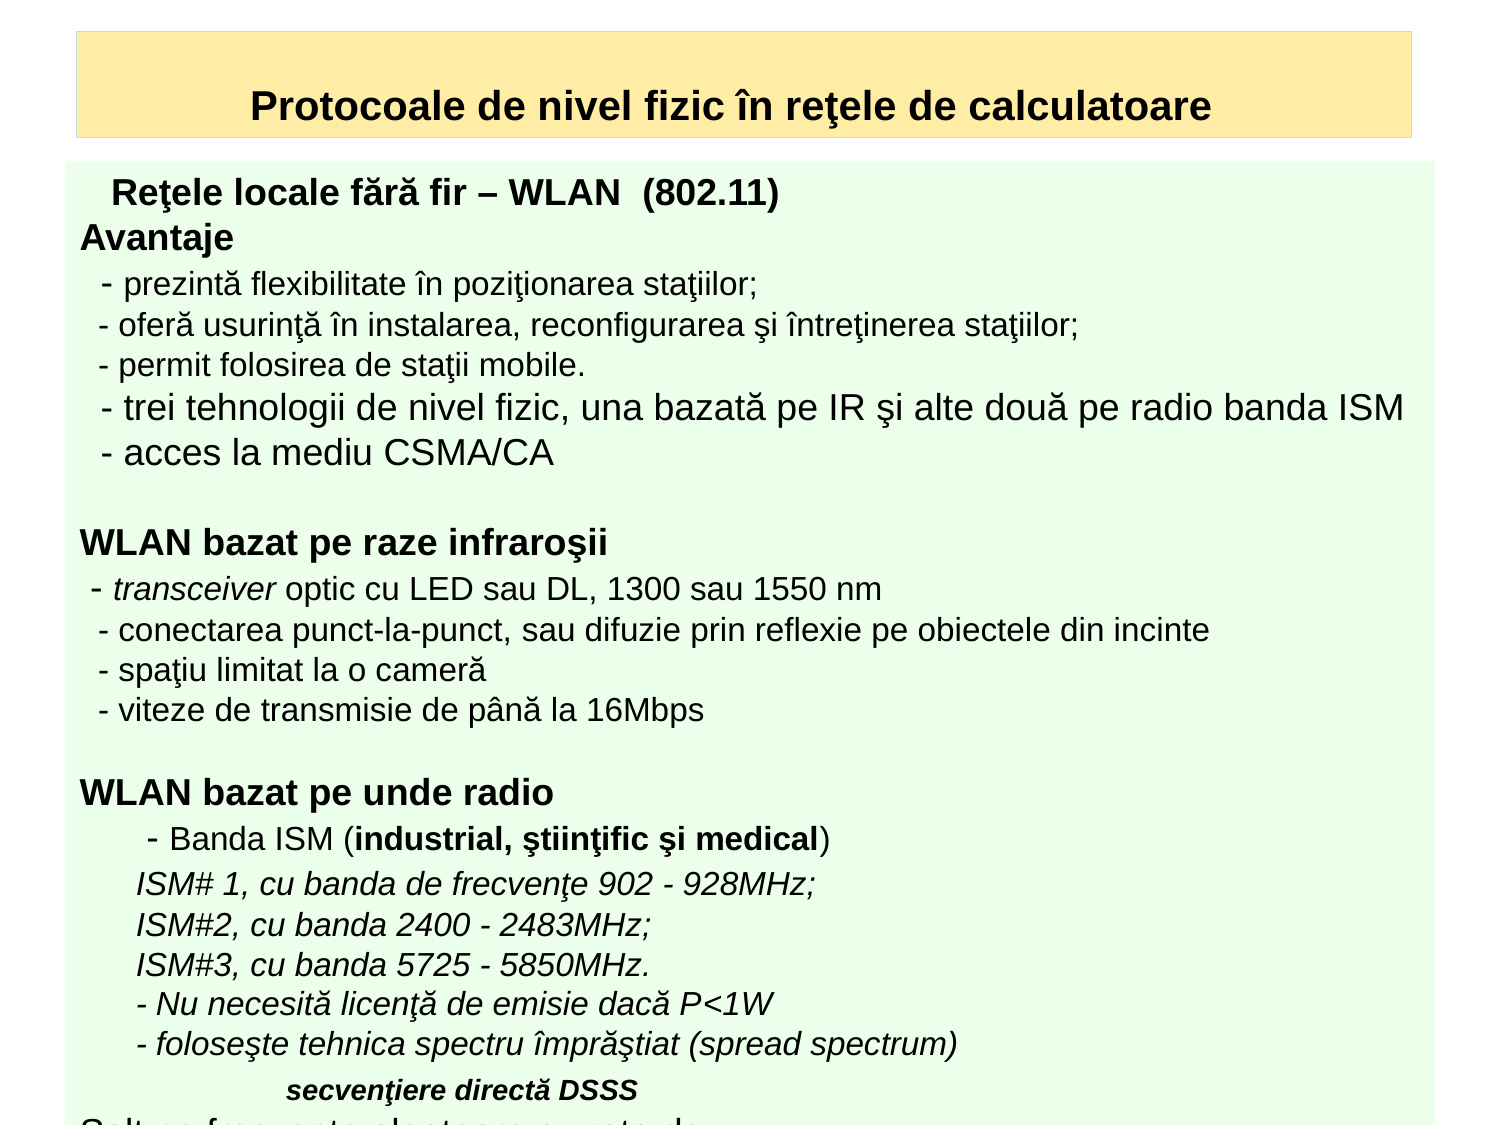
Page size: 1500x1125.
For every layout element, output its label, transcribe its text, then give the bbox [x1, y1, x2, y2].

title Protocoale de nivel fizic în reţele de calculatoare [76, 31, 1412, 138]
text_box Reţele locale fără fir – WLAN (802.11) Avantaje - prezintă flexibilitate în poziţionarea staţiilor; - oferă usurinţă în instalarea, reconfigurarea şi întreţinerea staţiilor; - permit folosirea de staţii mobile. - trei tehnologii de nivel fizic, una bazată pe IR şi alte două pe radio banda ISM - acces la mediu CSMA/CA WLAN bazat pe raze infraroşii - transceiver optic cu LED sau DL, 1300 sau 1550 nm - conectarea punct-la-punct, sau difuzie prin reflexie pe obiectele din incinte - spaţiu limitat la o cameră - viteze de transmisie de până la 16Mbps WLAN bazat pe unde radio - Banda ISM (industrial, ştiinţific şi medical) ISM# 1, cu banda de frecvenţe 902 - 928MHz; ISM#2, cu banda 2400 - 2483MHz; ISM#3, cu banda 5725 - 5850MHz. - Nu necesită licenţă de emisie dacă P<1W - foloseşte tehnica spectru împrăştiat (spread spectrum) secvenţiere directă DSSS Salt pe frecvenţe aleatoare cu rata de [64, 160, 1436, 544]
text_box Reţele locale fără fir – WLAN (802.11) Avantaje - prezintă flexibilitate în poziţionarea staţiilor; - oferă usurinţă în instalarea, reconfigurarea şi întreţinerea staţiilor; - permit folosirea de staţii mobile. - trei tehnologii de nivel fizic, una bazată pe IR şi alte două pe radio banda ISM - acces la mediu CSMA/CA WLAN bazat pe raze infraroşii - transceiver optic cu LED sau DL, 1300 sau 1550 nm - conectarea punct-la-punct, sau difuzie prin reflexie pe obiectele din incinte - spaţiu limitat la o cameră - viteze de transmisie de până la 16Mbps WLAN bazat pe unde radio - Banda ISM (industrial, ştiinţific şi medical) ISM# 1, cu banda de frecvenţe 902 - 928MHz; ISM#2, cu banda 2400 - 2483MHz; ISM#3, cu banda 5725 - 5850MHz. - Nu necesită licenţă de emisie dacă P<1W - foloseşte tehnica spectru împrăştiat (spread spectrum) secvenţiere directă DSSS Salt pe frecvenţe aleatoare cu rata de [64, 545, 1436, 1125]
